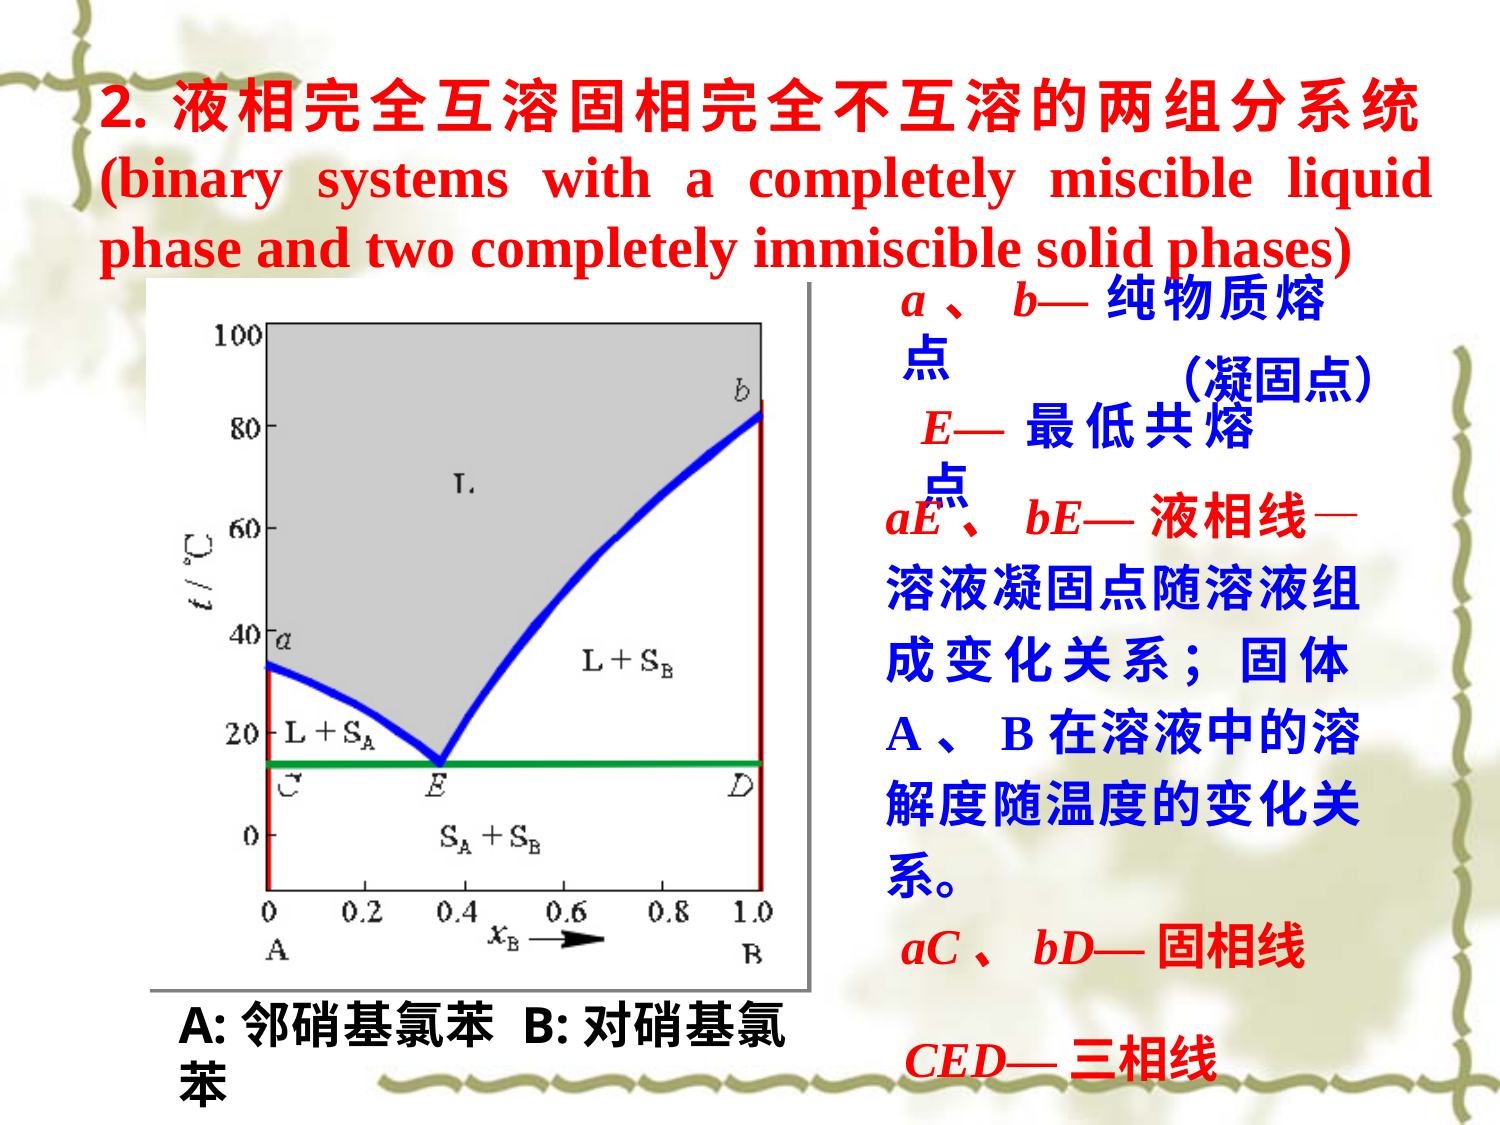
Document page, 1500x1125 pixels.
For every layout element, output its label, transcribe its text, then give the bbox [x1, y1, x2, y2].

text_box A:邻硝基氯苯 B:对硝基氯苯 [163, 1016, 802, 1092]
text_box aE、bE—液相线—溶液凝固点随溶液组成变化关系；固体A、B在溶液中的溶解度随温度的变化关系。 [870, 465, 1376, 912]
picture [0, 0, 1500, 1125]
text_box 2.液相完全互溶固相完全不互溶的两组分系统(binary systems with a completely miscible liquid phase and two completely immiscible solid phases) [84, 61, 1450, 287]
text_box aC、bD—固相线 [886, 895, 1392, 983]
text_box a、b—纯物质熔点 [886, 287, 1341, 394]
text_box CED—三相线 [889, 1007, 1395, 1095]
text_box E—最低共熔点 [906, 416, 1270, 465]
text_box （凝固点） [1138, 341, 1419, 417]
